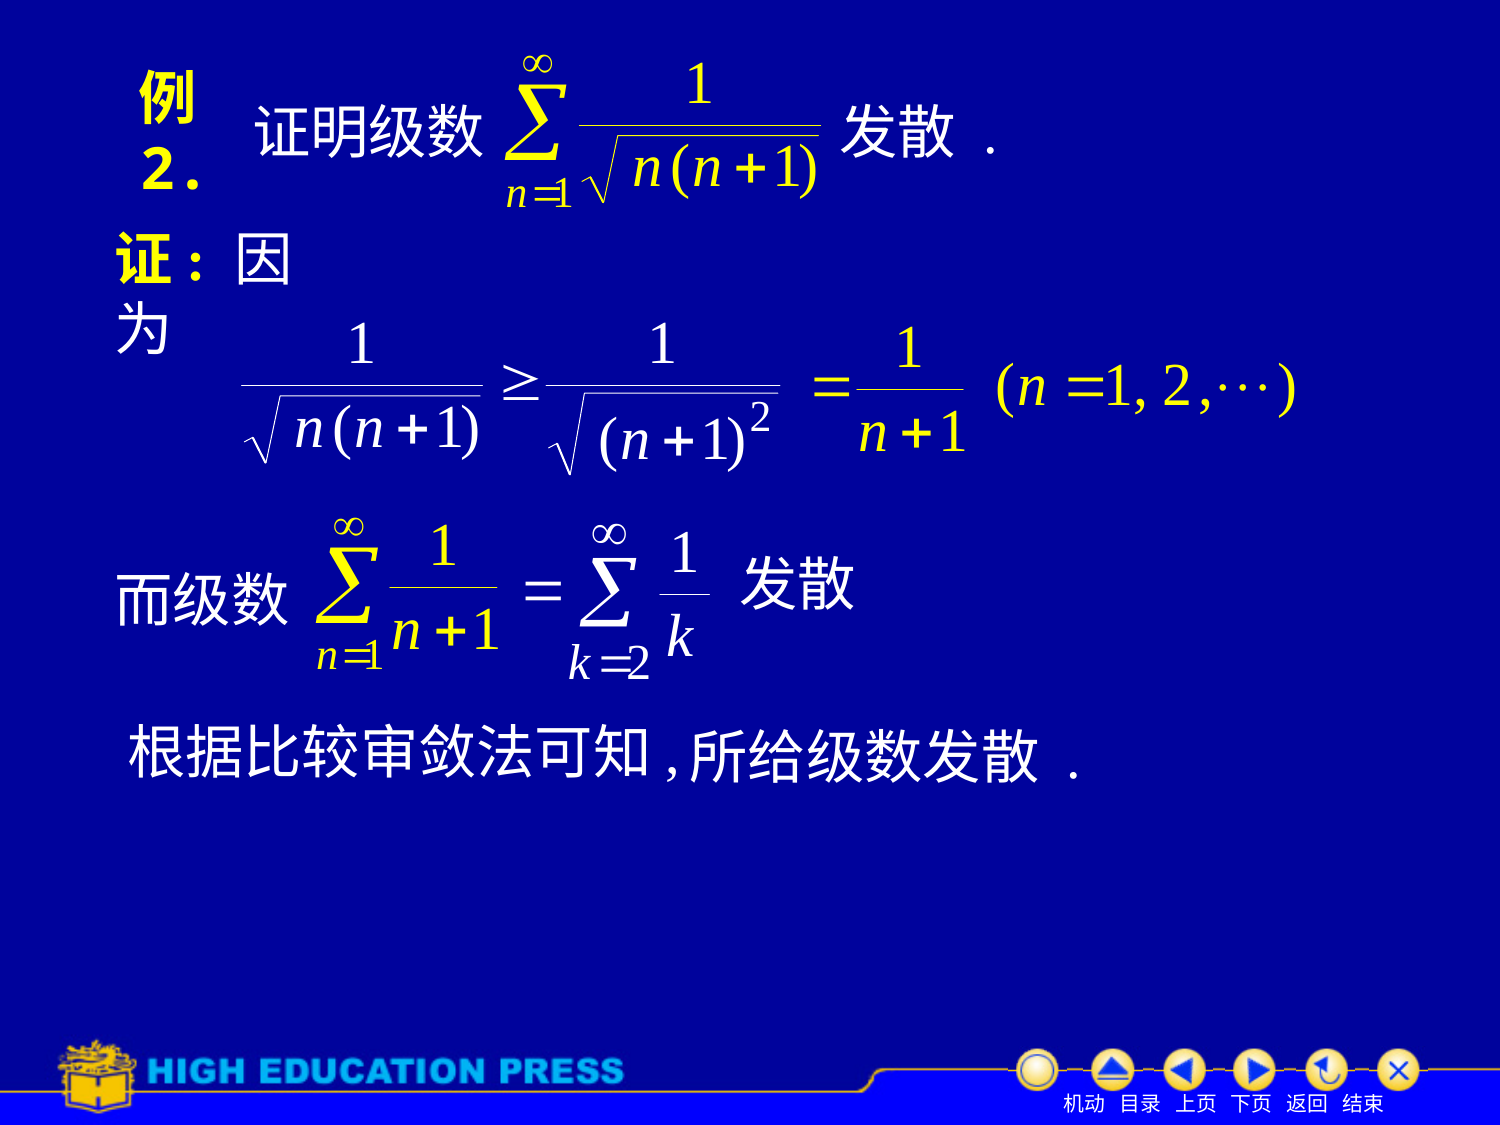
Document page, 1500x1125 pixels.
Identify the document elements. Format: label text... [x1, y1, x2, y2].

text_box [237, 312, 783, 480]
text_box 而级数 [99, 555, 312, 640]
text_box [501, 37, 825, 213]
text_box 机动 目录 上页 下页 返回 结束 [1049, 1082, 1404, 1123]
text_box 所给级数发散 . [674, 712, 1138, 798]
text_box 证: 因为 [99, 214, 362, 370]
text_box 发散 [724, 539, 938, 625]
picture [0, 0, 1500, 1125]
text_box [312, 499, 500, 675]
text_box 根据比较审敛法可知, [112, 707, 763, 793]
title 例2. [99, 87, 250, 175]
text_box 证明级数 [250, 87, 501, 173]
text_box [805, 316, 1299, 457]
text_box 发散 . [825, 87, 1375, 173]
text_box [516, 502, 713, 684]
